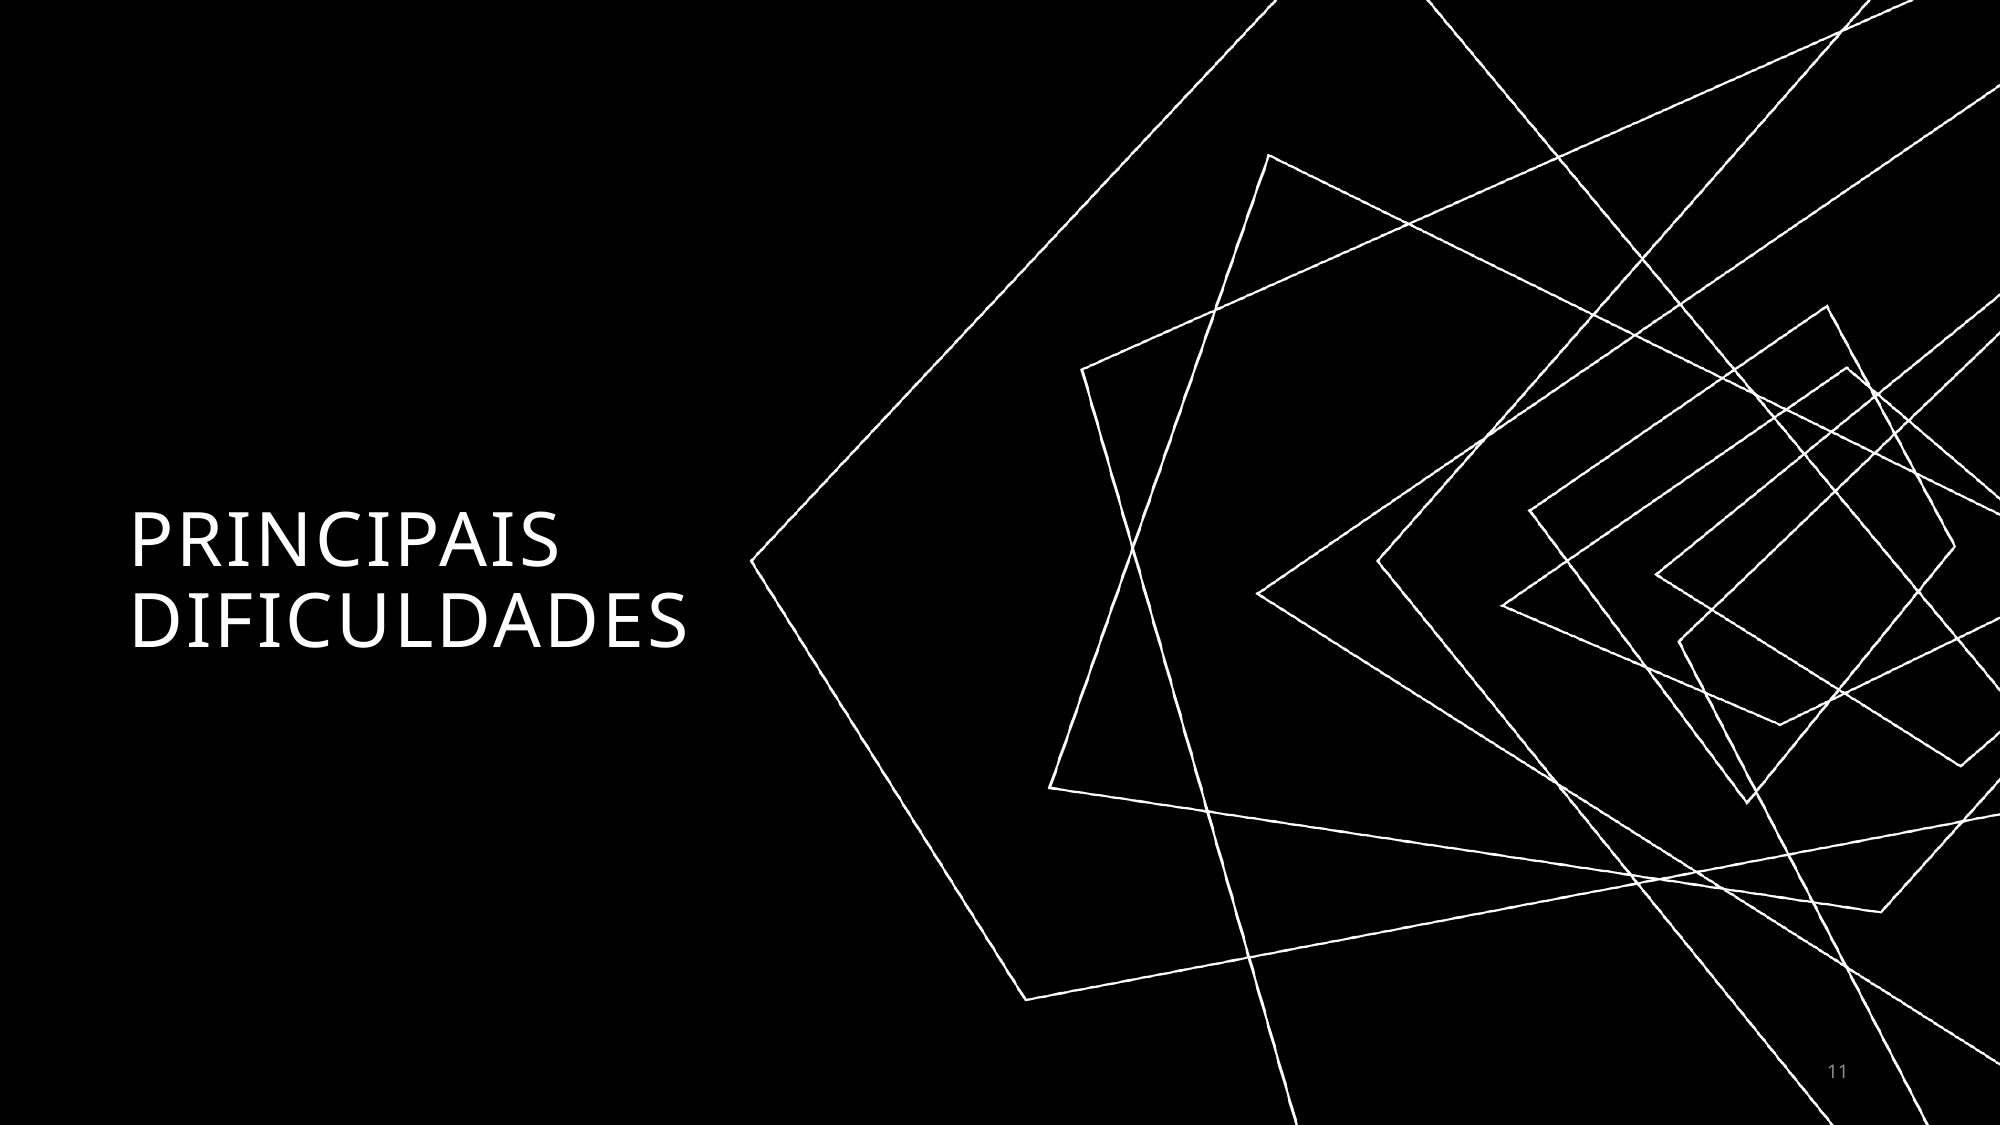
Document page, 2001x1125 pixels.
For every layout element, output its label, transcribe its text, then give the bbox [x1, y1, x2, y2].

slide_number 11 [1701, 1042, 1864, 1103]
picture [693, 0, 2000, 1125]
title Principais Dificuldades [113, 453, 736, 672]
